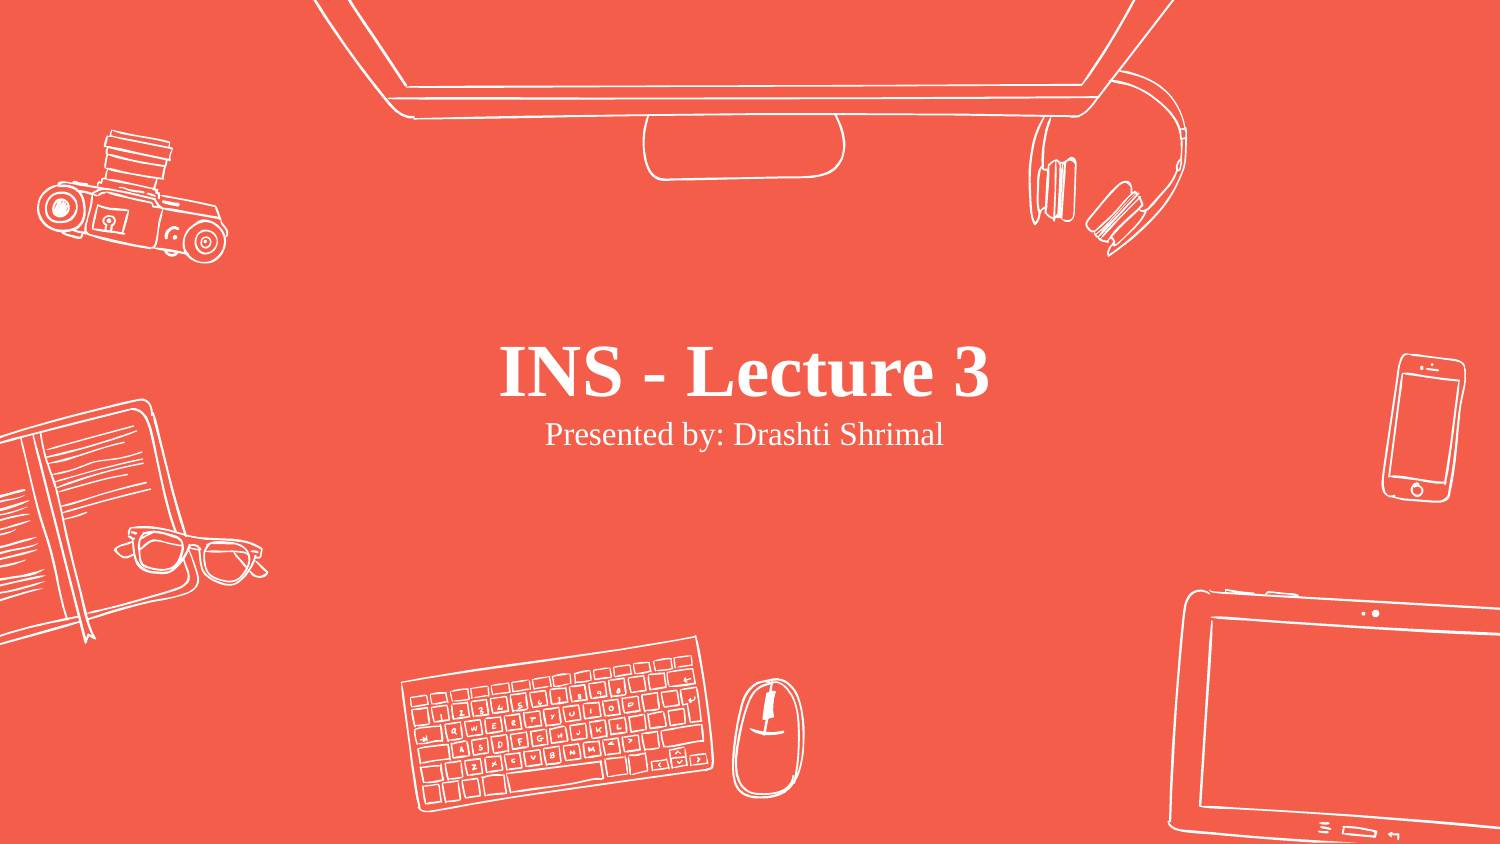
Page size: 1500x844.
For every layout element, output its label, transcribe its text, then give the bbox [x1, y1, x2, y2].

title INS - Lecture 3 Presented by: Drashti Shrimal [255, 230, 1235, 614]
